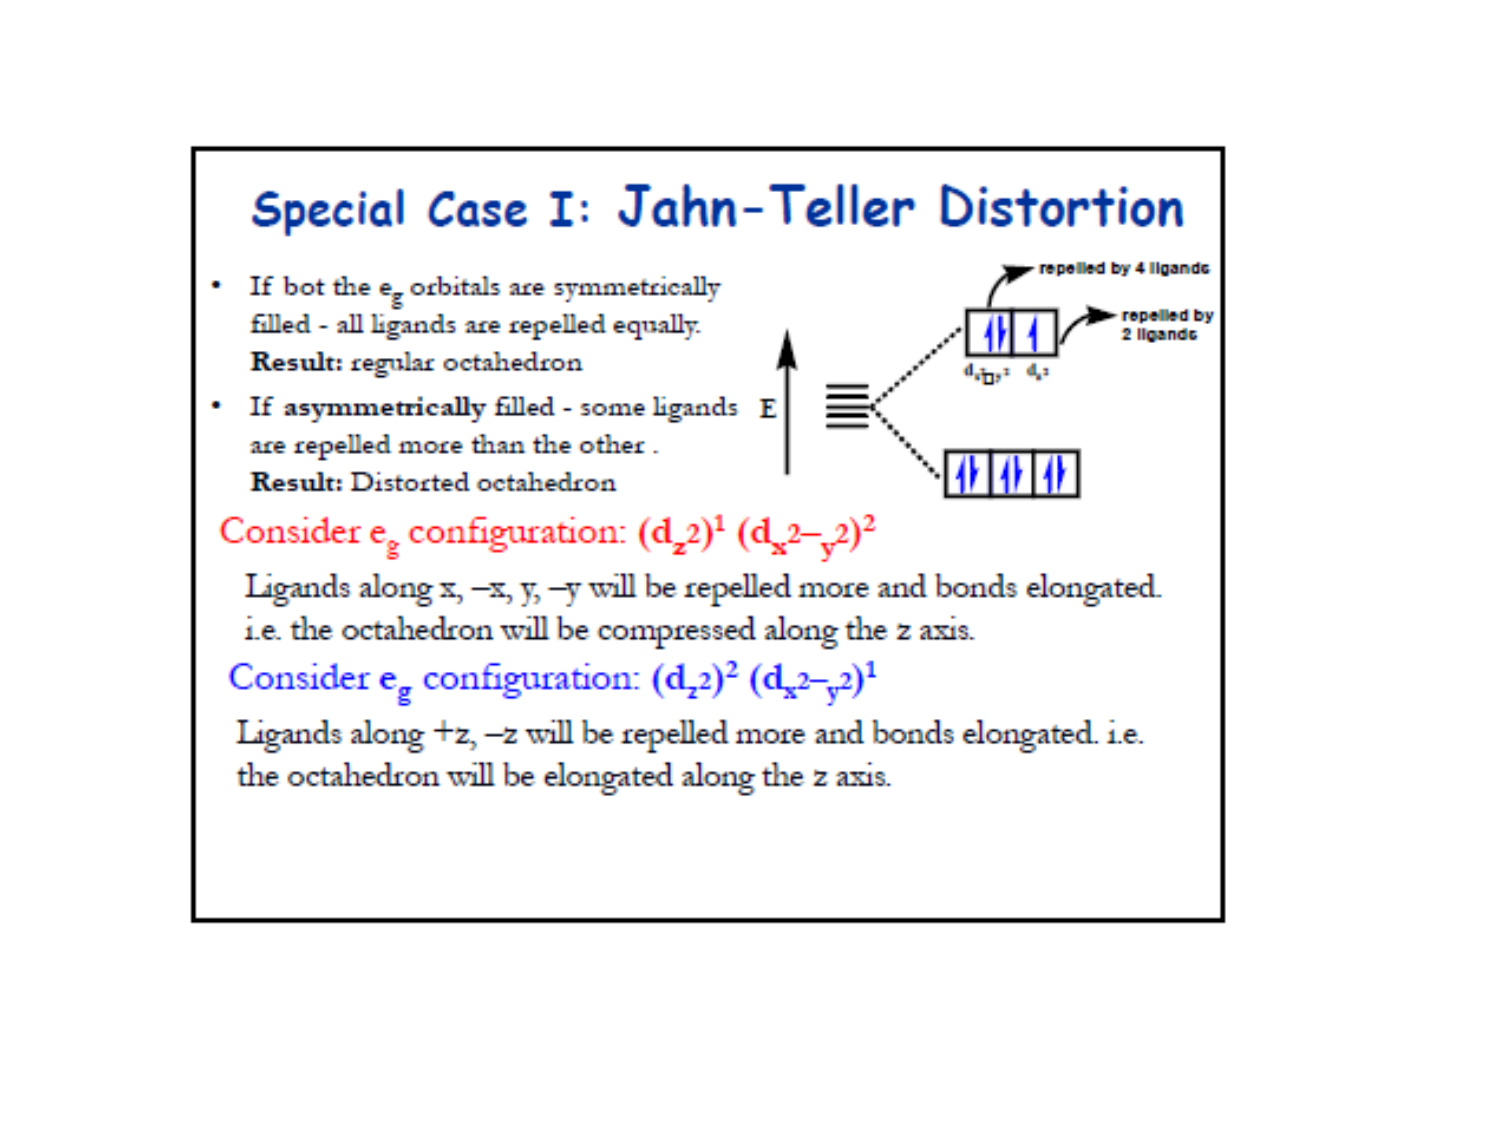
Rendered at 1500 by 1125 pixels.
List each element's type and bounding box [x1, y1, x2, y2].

picture [187, 140, 1240, 941]
